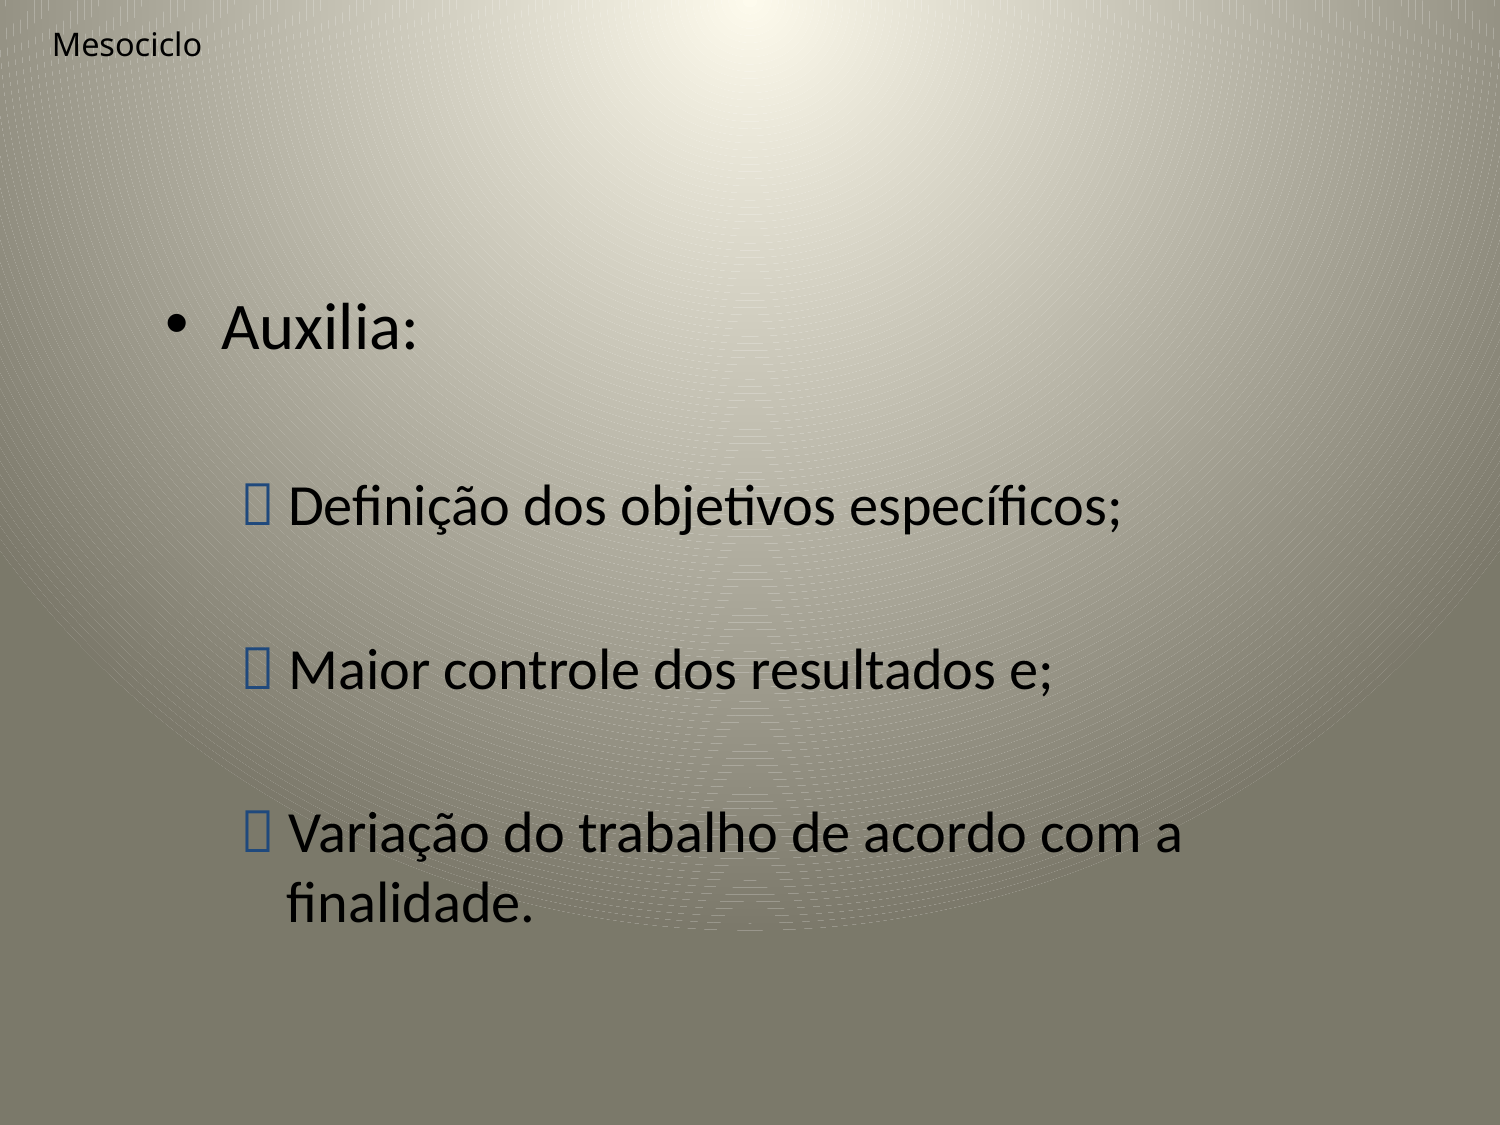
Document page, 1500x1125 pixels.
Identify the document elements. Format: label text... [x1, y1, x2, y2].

list Auxilia:  Definição dos objetivos específicos;  Maior controle dos resultados e;  Variação do trabalho de acordo com a finalidade. [150, 275, 1426, 1024]
title Mesociclo [14, 16, 240, 71]
